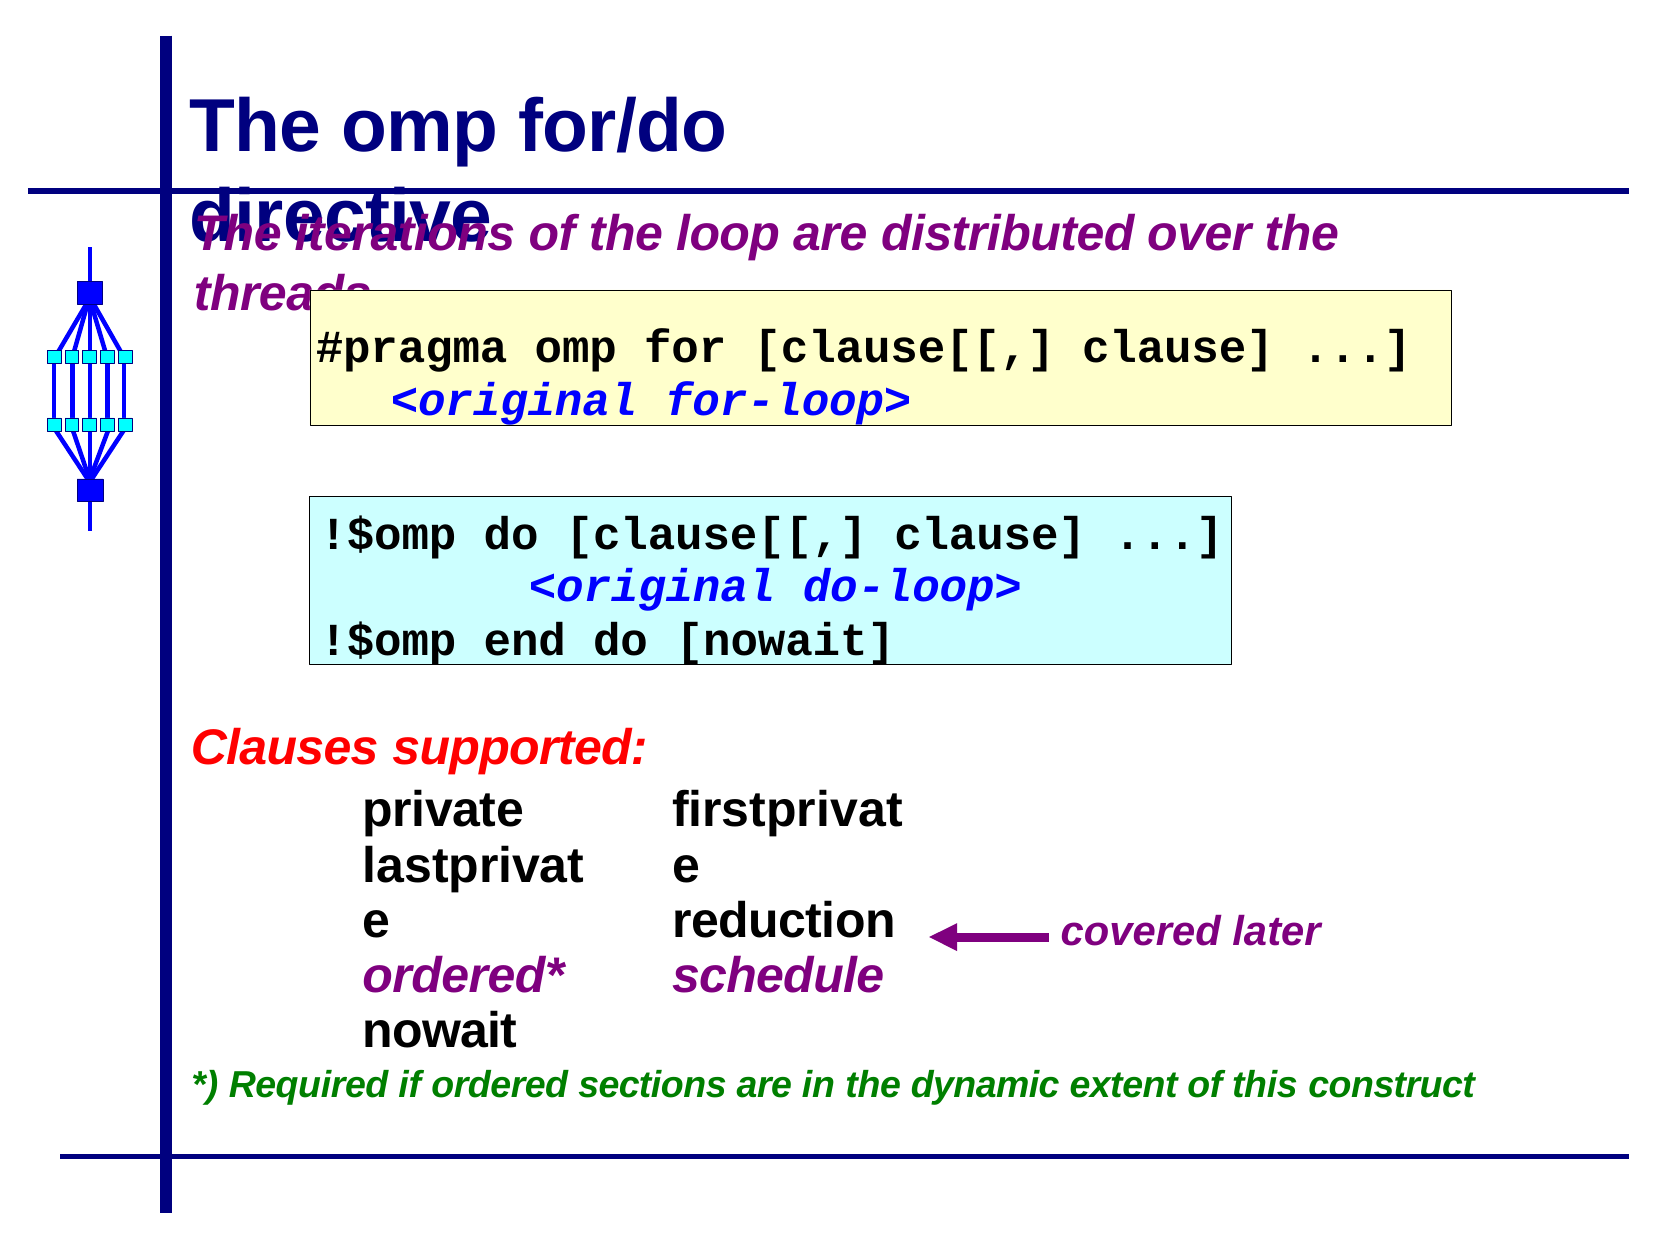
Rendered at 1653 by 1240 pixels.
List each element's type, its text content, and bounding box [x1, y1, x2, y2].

text_box Clauses supported: private lastprivate ordered* nowait [188, 708, 650, 1059]
text_box #pragma omp for [clause[[,] clause] ...] <original for-loop> [309, 289, 1452, 425]
text_box [100, 417, 115, 432]
text_box The iterations of the loop are distributed over the threads [191, 198, 1528, 321]
text_box [82, 350, 97, 364]
text_box *) Required if ordered sections are in the dynamic extent of this construct [189, 1058, 1475, 1151]
text_box [118, 417, 132, 432]
text_box [77, 281, 103, 305]
text_box [77, 478, 103, 502]
text_box covered later [1058, 901, 1323, 954]
text_box [929, 923, 958, 952]
title The omp for/do directive [187, 74, 1050, 284]
text_box [100, 350, 115, 364]
text_box [118, 350, 132, 364]
text_box firstprivate reduction schedule [669, 776, 929, 1004]
text_box [47, 350, 61, 364]
text_box [82, 417, 97, 432]
text_box [65, 417, 79, 432]
text_box [65, 350, 79, 364]
text_box [47, 417, 61, 432]
text_box !$omp do [clause[[,] clause] ...] <original do-loop> !$omp end do [nowait] [309, 496, 1231, 665]
